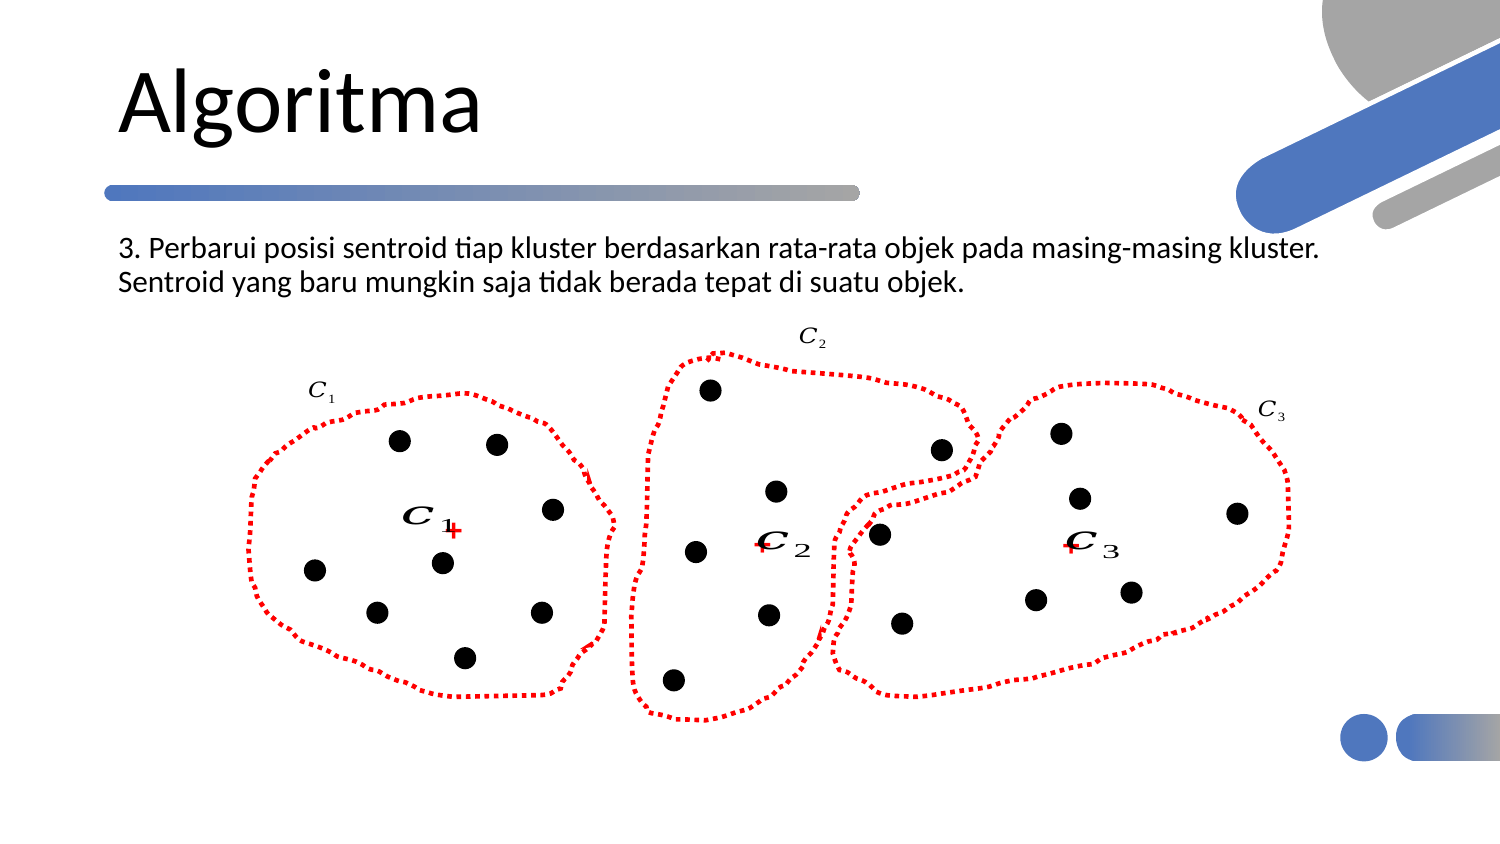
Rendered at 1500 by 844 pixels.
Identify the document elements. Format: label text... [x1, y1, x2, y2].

title Algoritma [103, 44, 1217, 162]
list 3. Perbarui posisi sentroid tiap kluster berdasarkan rata-rata objek pada masing-masing kluster. Sentroid yang baru mungkin saja tidak berada tepat di suatu objek. [103, 224, 1397, 318]
text_box [248, 393, 615, 697]
text_box [631, 352, 979, 721]
text_box [832, 382, 1289, 697]
